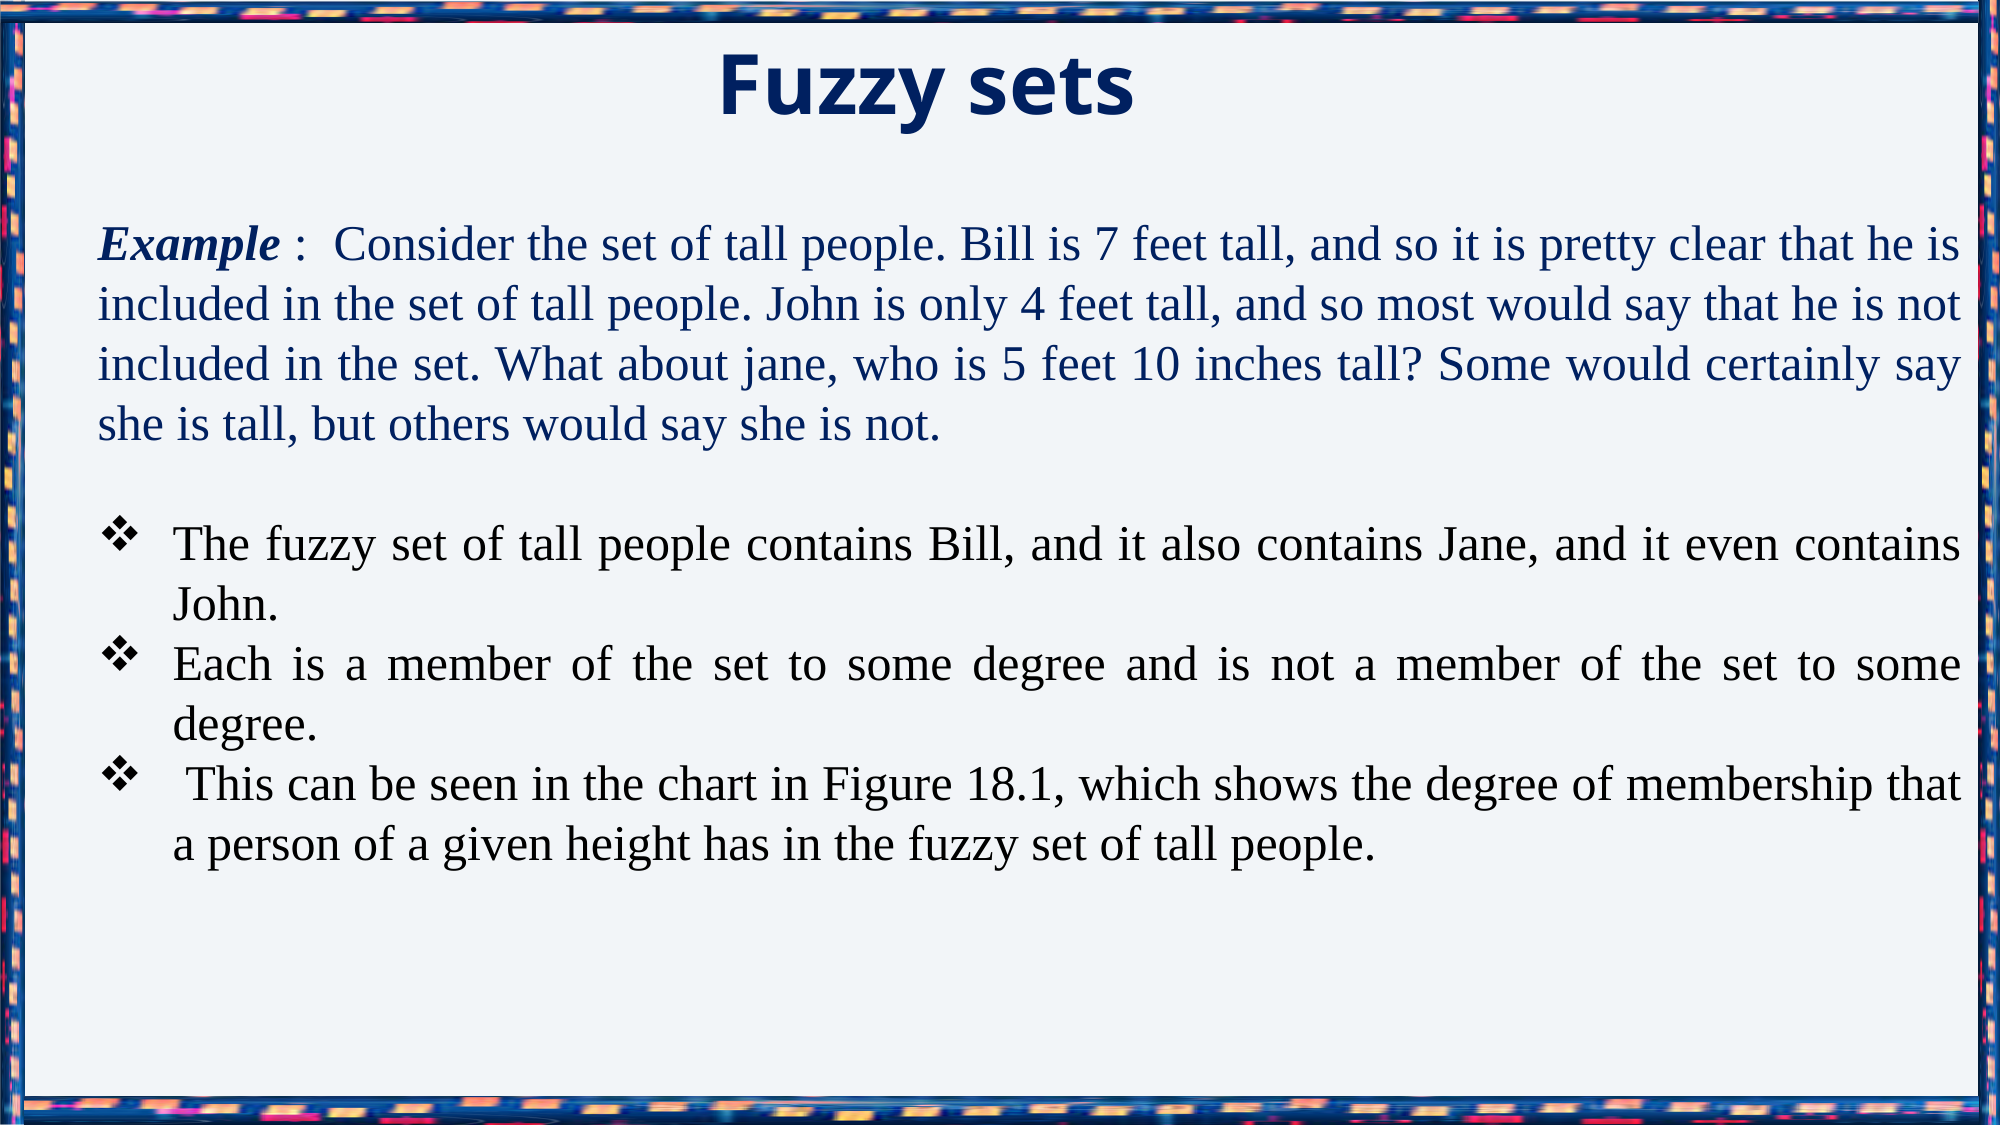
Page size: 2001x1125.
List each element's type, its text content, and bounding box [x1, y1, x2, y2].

text_box Fuzzy sets [1005, 24, 1173, 139]
text_box Example : Consider the set of tall people. Bill is 7 feet tall, and so it is pretty clear that he is included in the set of tall people. John is only 4 feet tall, and so most would say that he is not included in the set. What about jane, who is 5 feet 10 inches tall? Some would certainly say she is tall, but others would say she is not. The fuzzy set of tall people contains Bill, and it also contains Jane, and it even contains John. Each is a member of the set to some degree and is not a member of the set to some degree. This can be seen in the chart in Figure 18.1, which shows the degree of membership that a person of a given height has in the fuzzy set of tall people. [82, 202, 973, 938]
text_box Fuzzy sets [702, 24, 973, 139]
picture [0, 0, 2000, 1125]
text_box Example : Consider the set of tall people. Bill is 7 feet tall, and so it is pretty clear that he is included in the set of tall people. John is only 4 feet tall, and so most would say that he is not included in the set. What about jane, who is 5 feet 10 inches tall? Some would certainly say she is tall, but others would say she is not. The fuzzy set of tall people contains Bill, and it also contains Jane, and it even contains John. Each is a member of the set to some degree and is not a member of the set to some degree. This can be seen in the chart in Figure 18.1, which shows the degree of membership that a person of a given height has in the fuzzy set of tall people. [1005, 202, 1972, 938]
